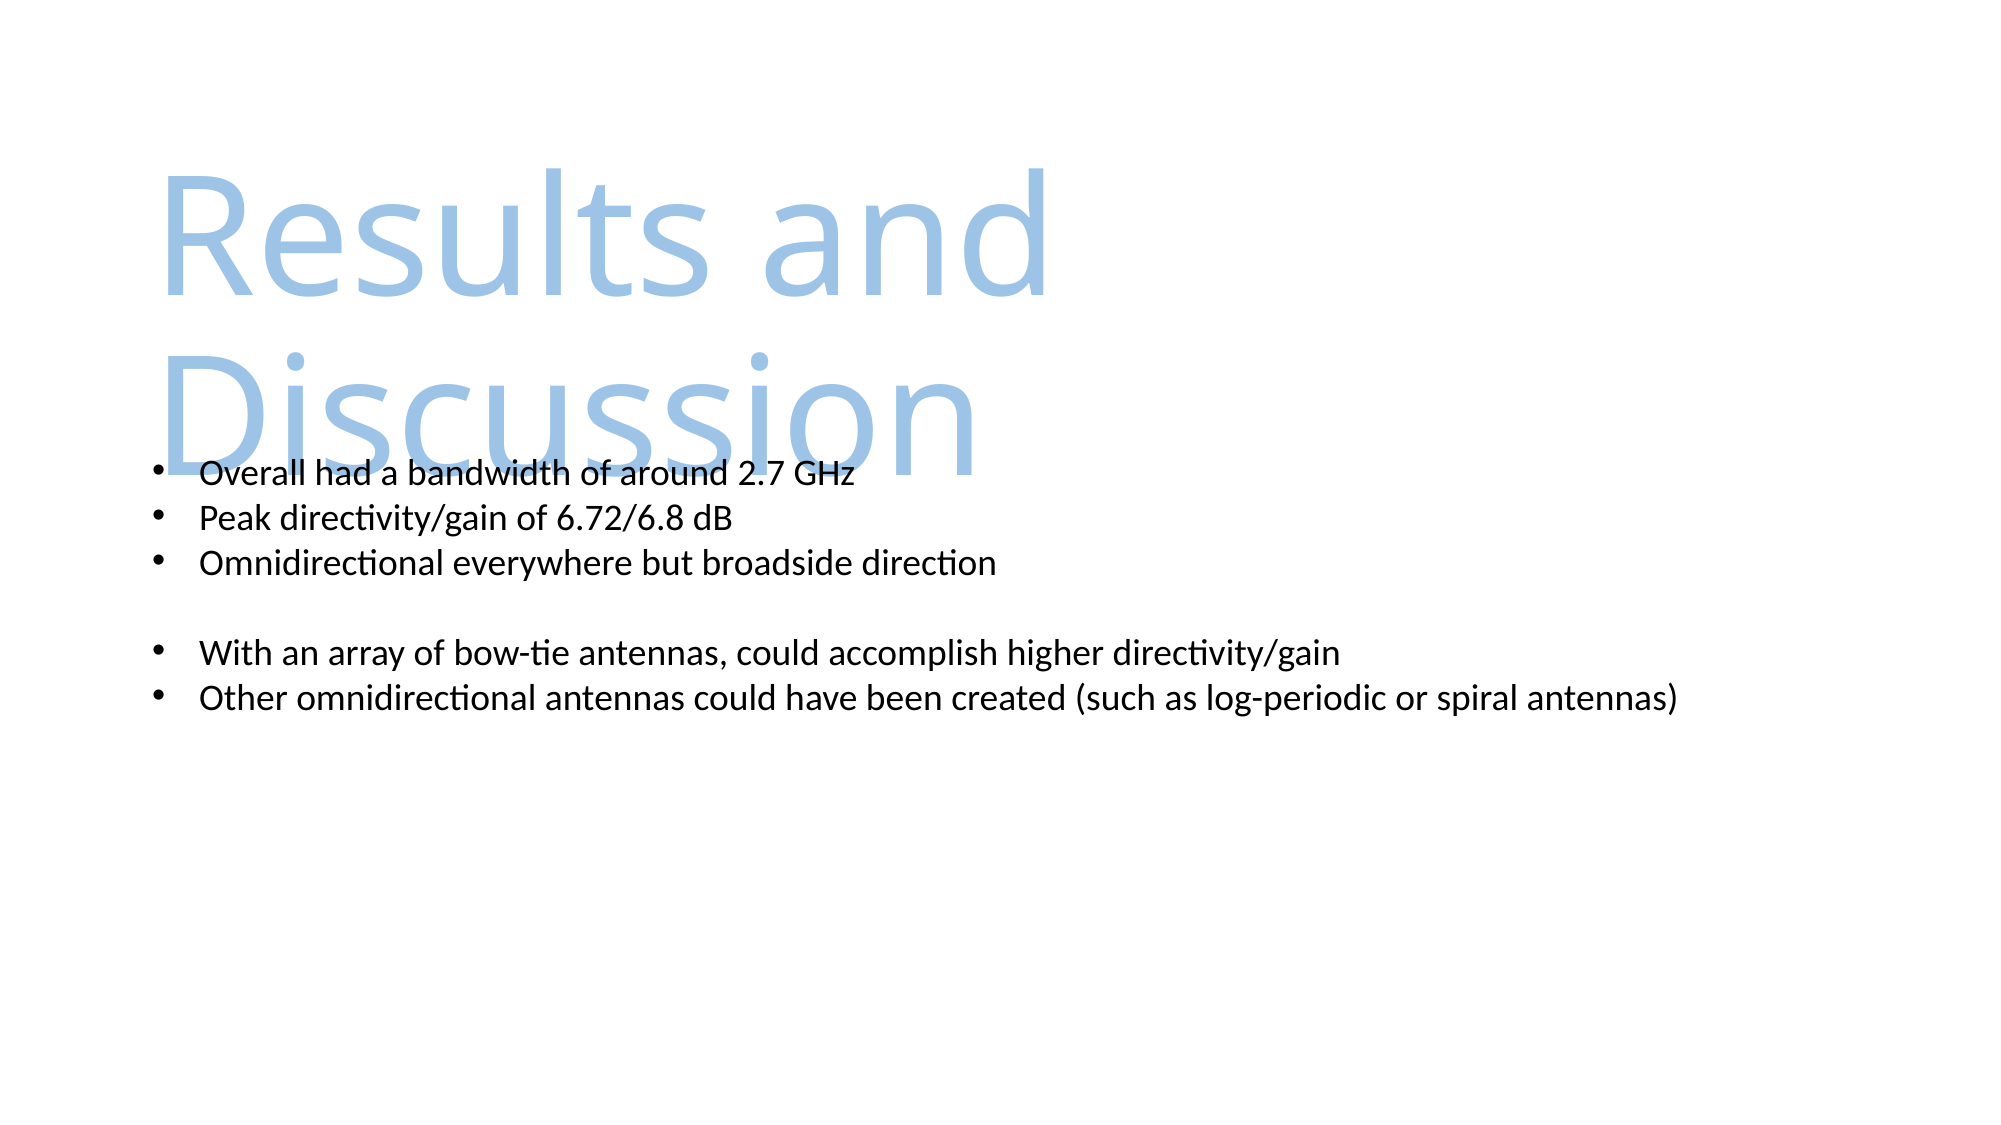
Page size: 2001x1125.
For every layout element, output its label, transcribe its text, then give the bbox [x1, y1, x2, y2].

title Results and Discussion [137, 143, 1698, 440]
text_box Overall had a bandwidth of around 2.7 GHz Peak directivity/gain of 6.72/6.8 dB Omnidirectional everywhere but broadside direction With an array of bow-tie antennas, could accomplish higher directivity/gain Other omnidirectional antennas could have been created (such as log-periodic or spiral antennas) [137, 440, 1826, 860]
